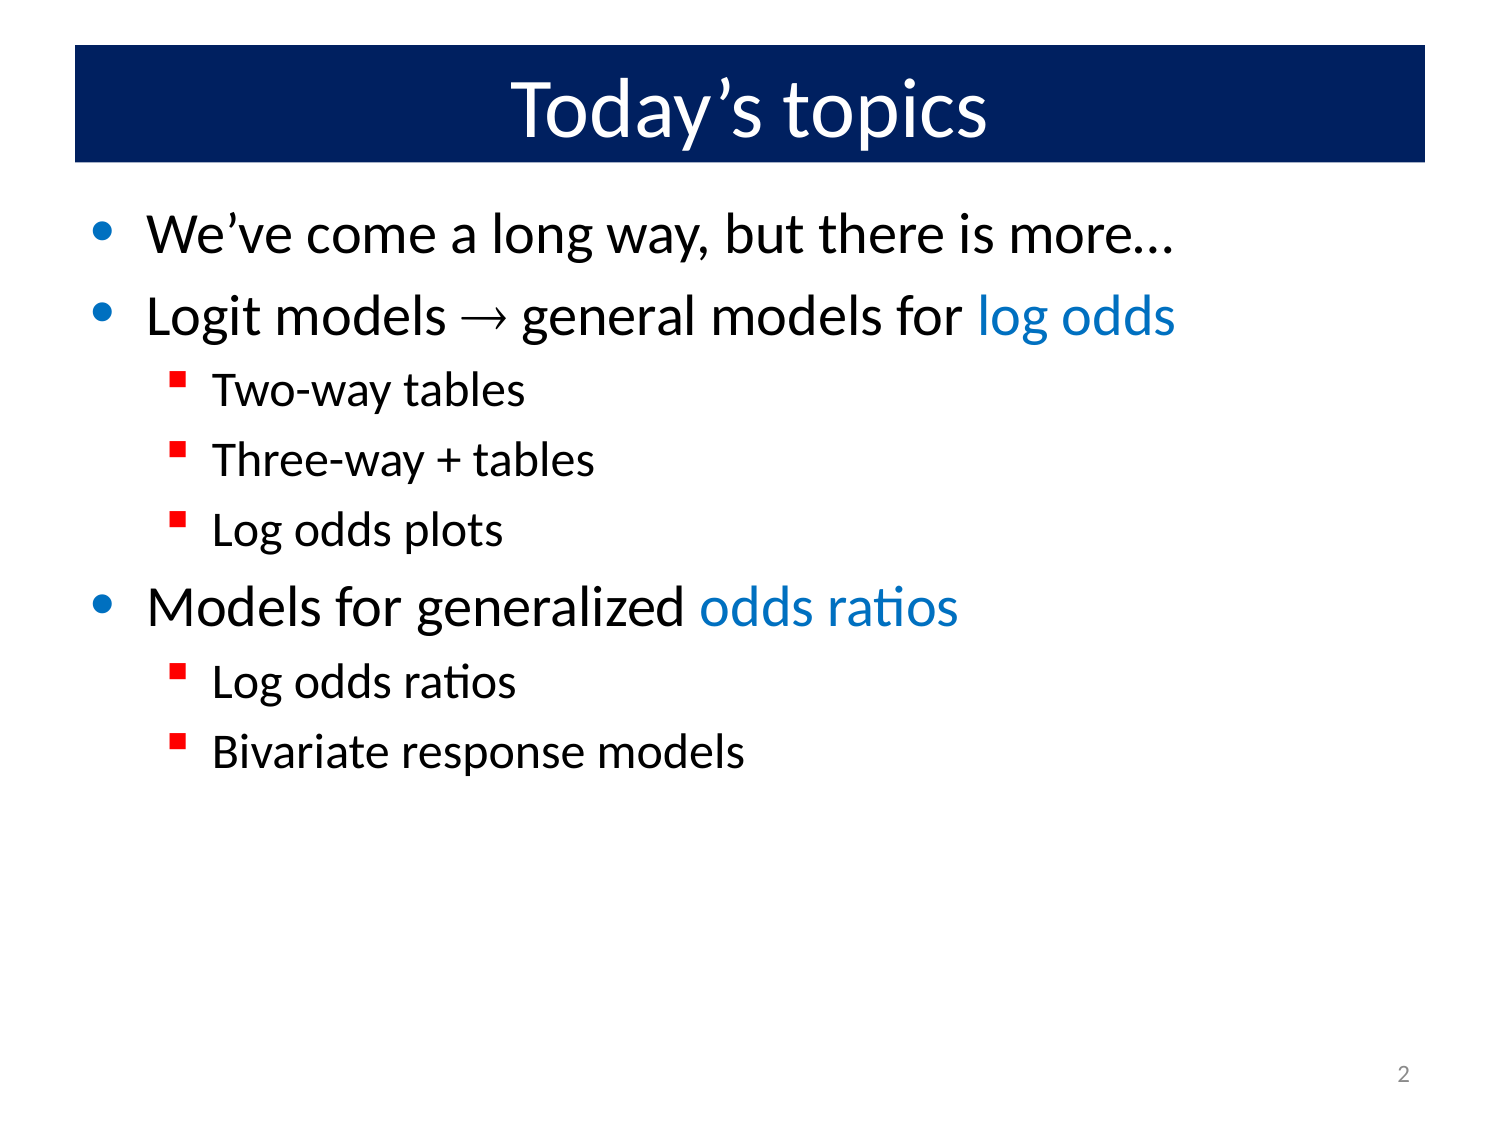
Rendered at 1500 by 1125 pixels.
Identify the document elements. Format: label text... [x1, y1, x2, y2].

title Today’s topics [75, 45, 1425, 163]
list We’ve come a long way, but there is more… Logit models  general models for log odds Two-way tables Three-way + tables Log odds plots Models for generalized odds ratios Log odds ratios Bivariate response models [75, 187, 1425, 1025]
slide_number 2 [1074, 1042, 1425, 1103]
